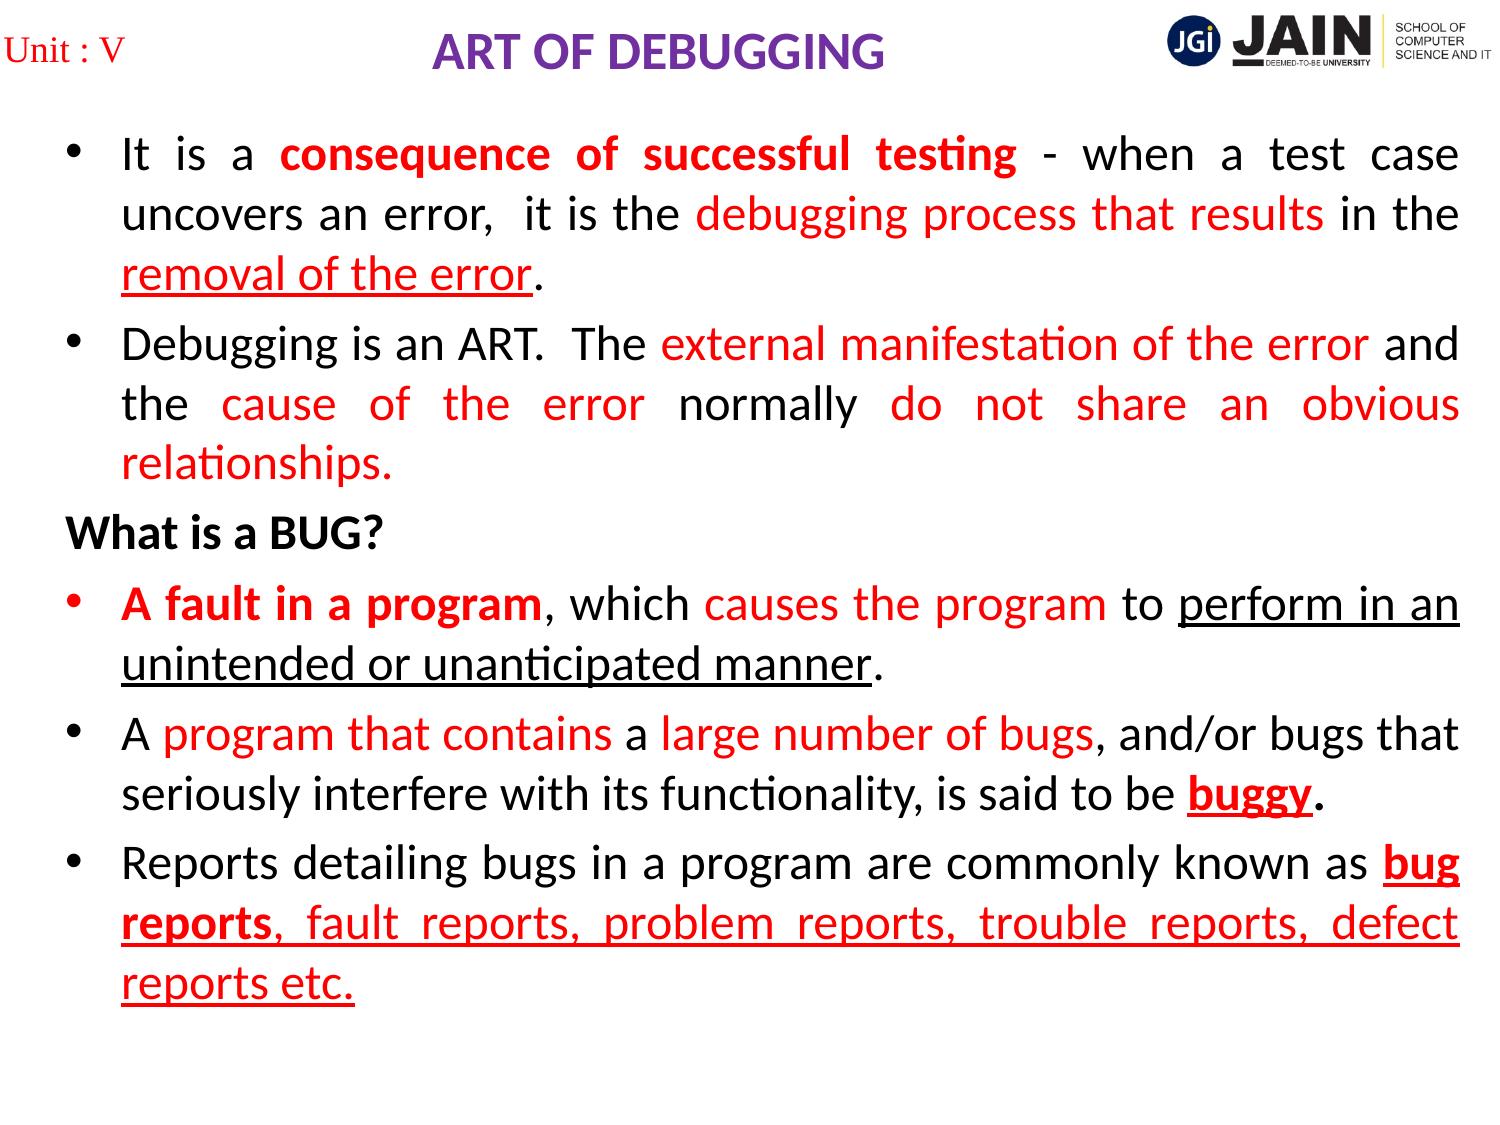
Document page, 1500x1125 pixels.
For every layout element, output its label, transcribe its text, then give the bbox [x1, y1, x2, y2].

title ART OF DEBUGGING [153, 8, 1166, 89]
list It is a consequence of successful testing - when a test case uncovers an error, it is the debugging process that results in the removal of the error. Debugging is an ART. The external manifestation of the error and the cause of the error normally do not share an obvious relationships. What is a BUG? A fault in a program, which causes the program to perform in an unintended or unanticipated manner. A program that contains a large number of bugs, and/or bugs that seriously interfere with its functionality, is said to be buggy. Reports detailing bugs in a program are commonly known as bug reports, fault reports, problem reports, trouble reports, defect reports etc. [50, 112, 1475, 1032]
text_box Unit : V [3, 8, 238, 70]
picture [1162, 8, 1500, 73]
